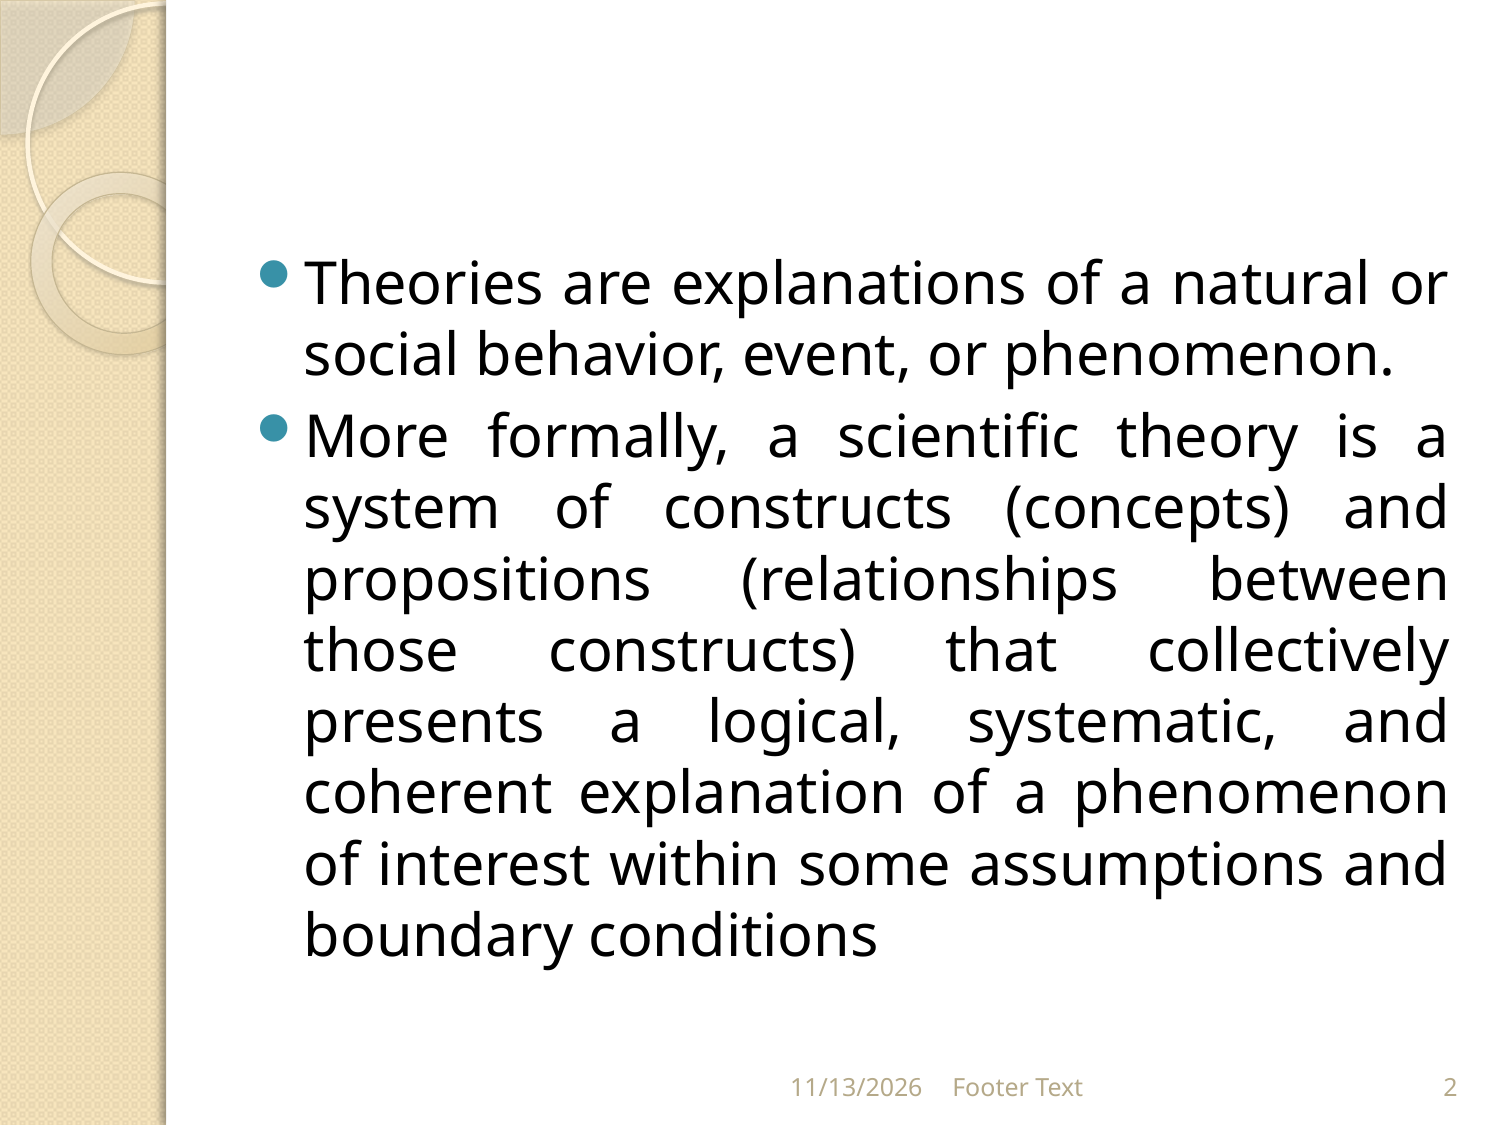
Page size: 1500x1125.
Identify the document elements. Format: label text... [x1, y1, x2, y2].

list Theories are explanations of a natural or social behavior, event, or phenomenon. More formally, a scientific theory is a system of constructs (concepts) and propositions (relationships between those constructs) that collectively presents a logical, systematic, and coherent explanation of a phenomenon of interest within some assumptions and boundary conditions [235, 237, 1466, 1025]
slide_number 2 [1413, 1034, 1488, 1113]
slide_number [587, 1034, 937, 1113]
footer Footer Text [937, 1034, 1413, 1113]
